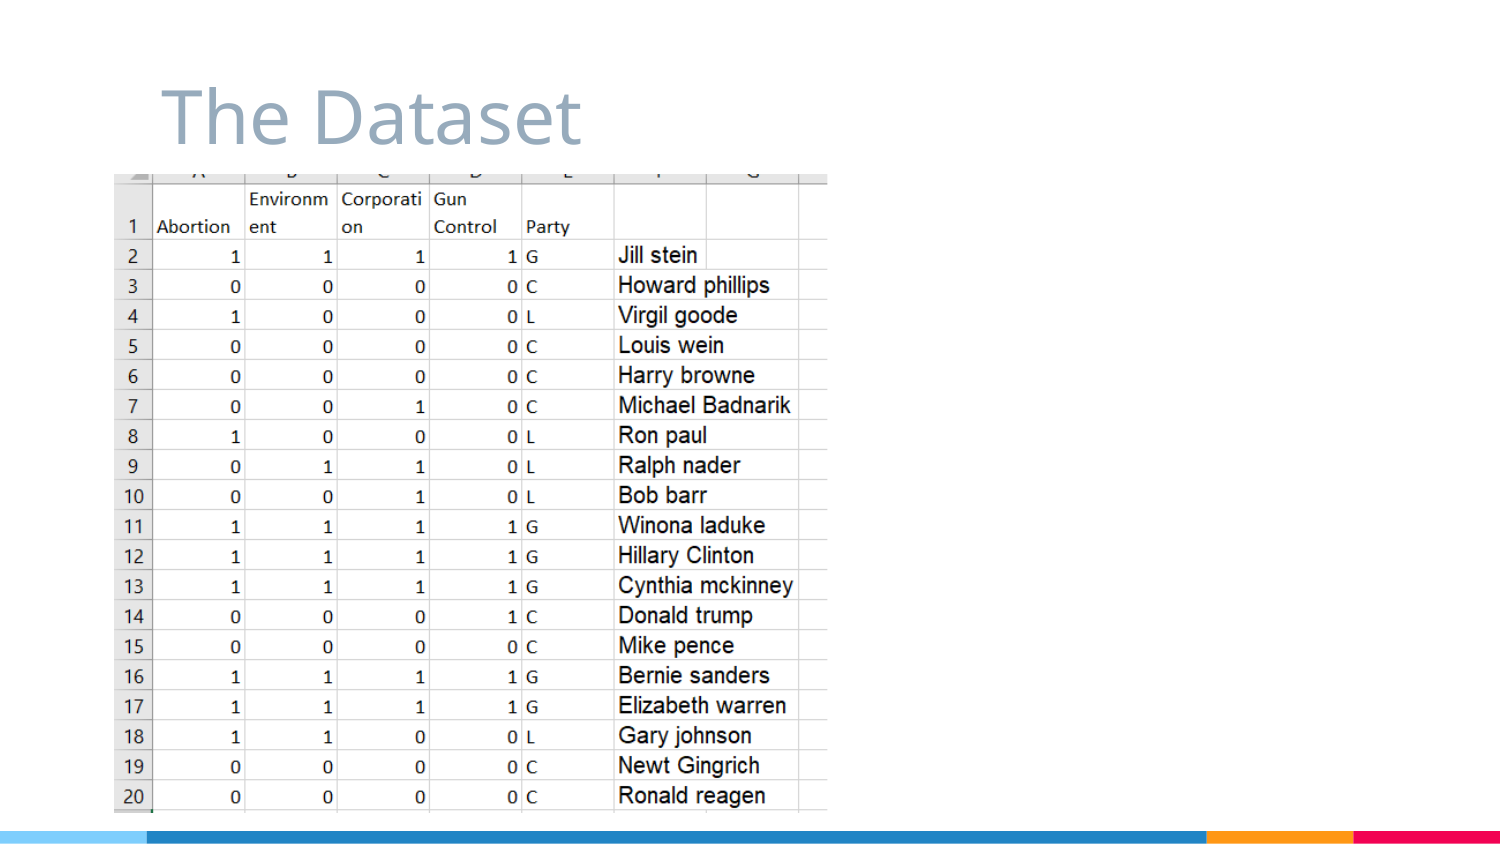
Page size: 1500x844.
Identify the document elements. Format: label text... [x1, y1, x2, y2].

title The Dataset [146, 33, 1207, 175]
picture [113, 174, 828, 813]
